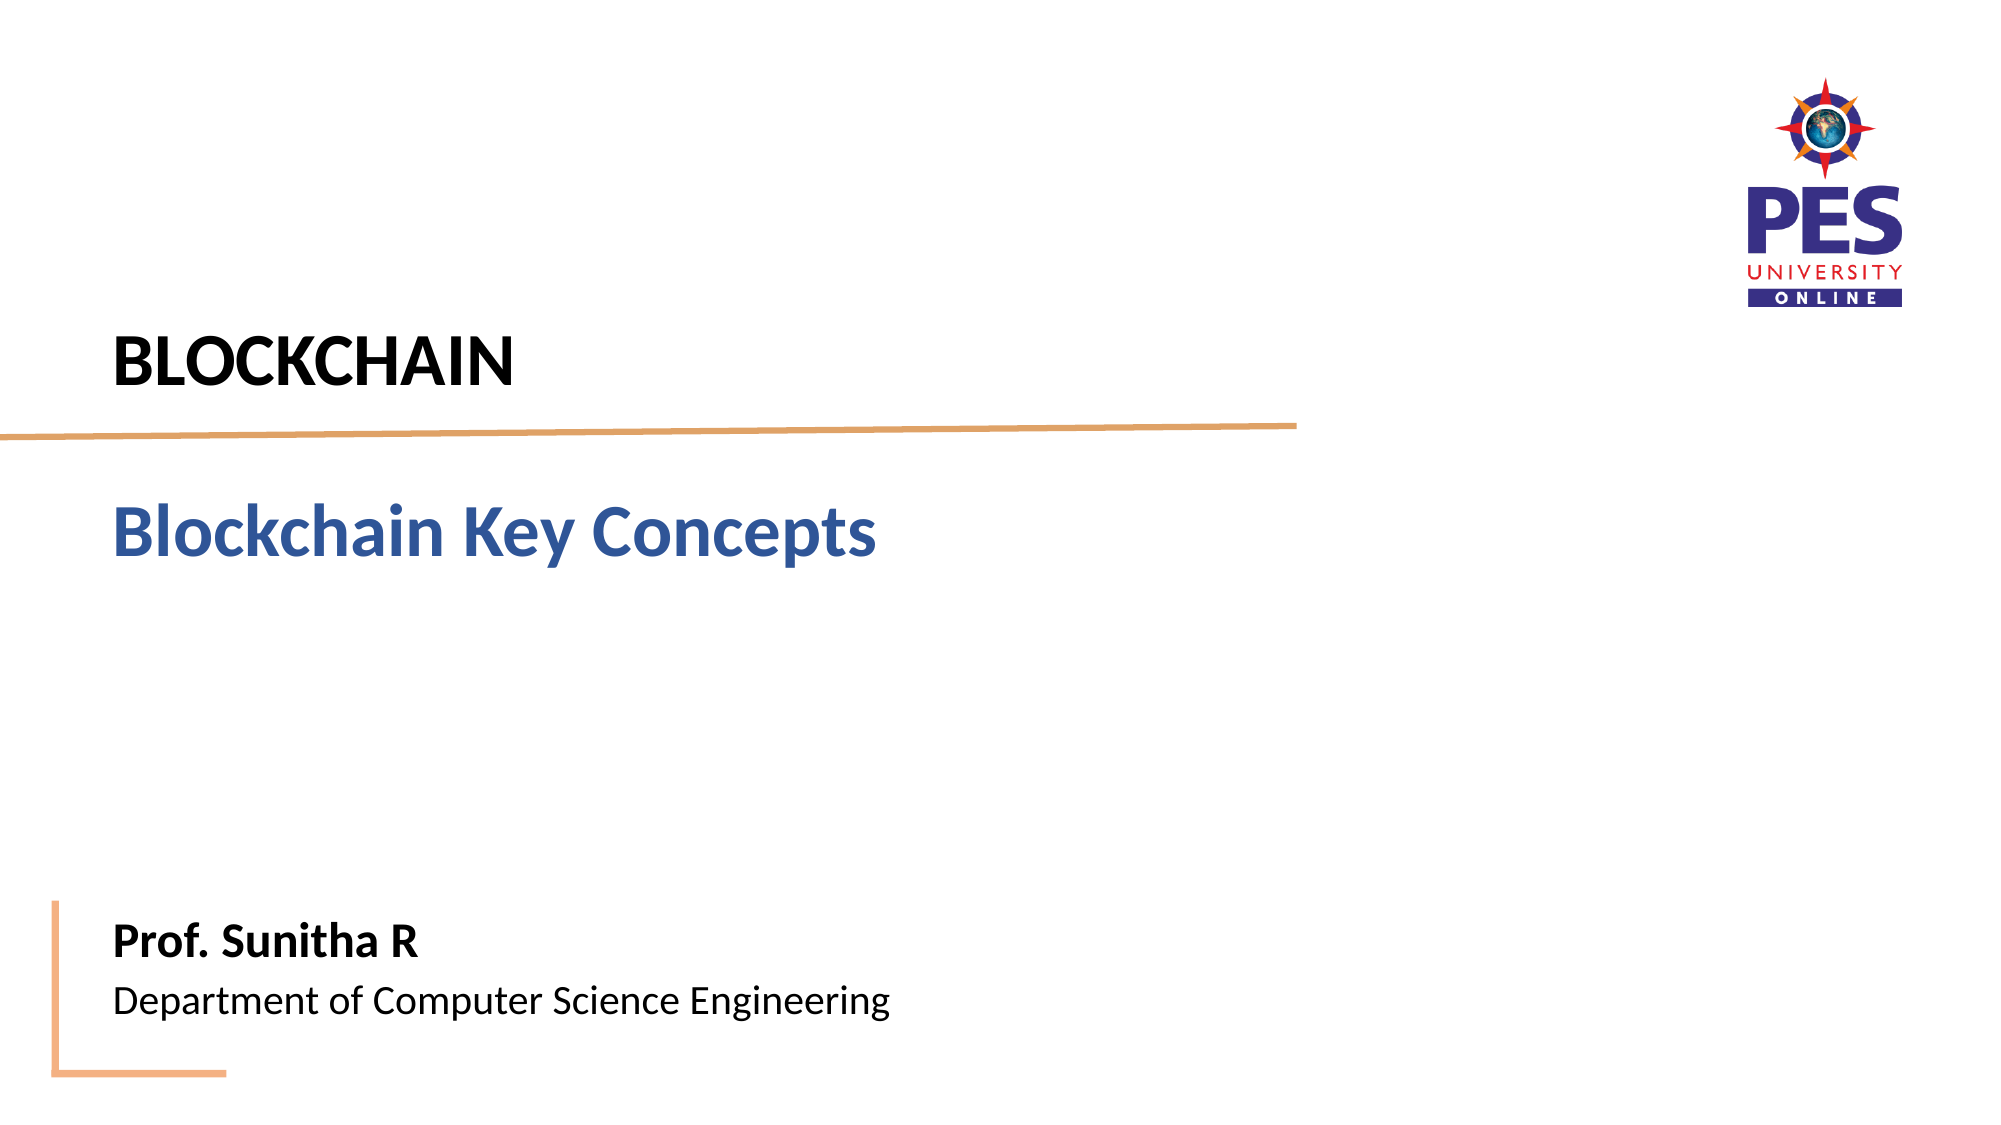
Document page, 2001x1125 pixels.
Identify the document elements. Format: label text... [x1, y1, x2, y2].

text_box Department of Computer Science Engineering [227, 965, 1329, 1031]
picture [1748, 76, 1902, 307]
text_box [51, 900, 227, 1078]
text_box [0, 425, 1297, 438]
text_box Blockchain Key Concepts [98, 473, 1329, 579]
text_box Prof. Sunitha R [227, 900, 1329, 965]
text_box BLOCKCHAIN [98, 303, 1329, 409]
